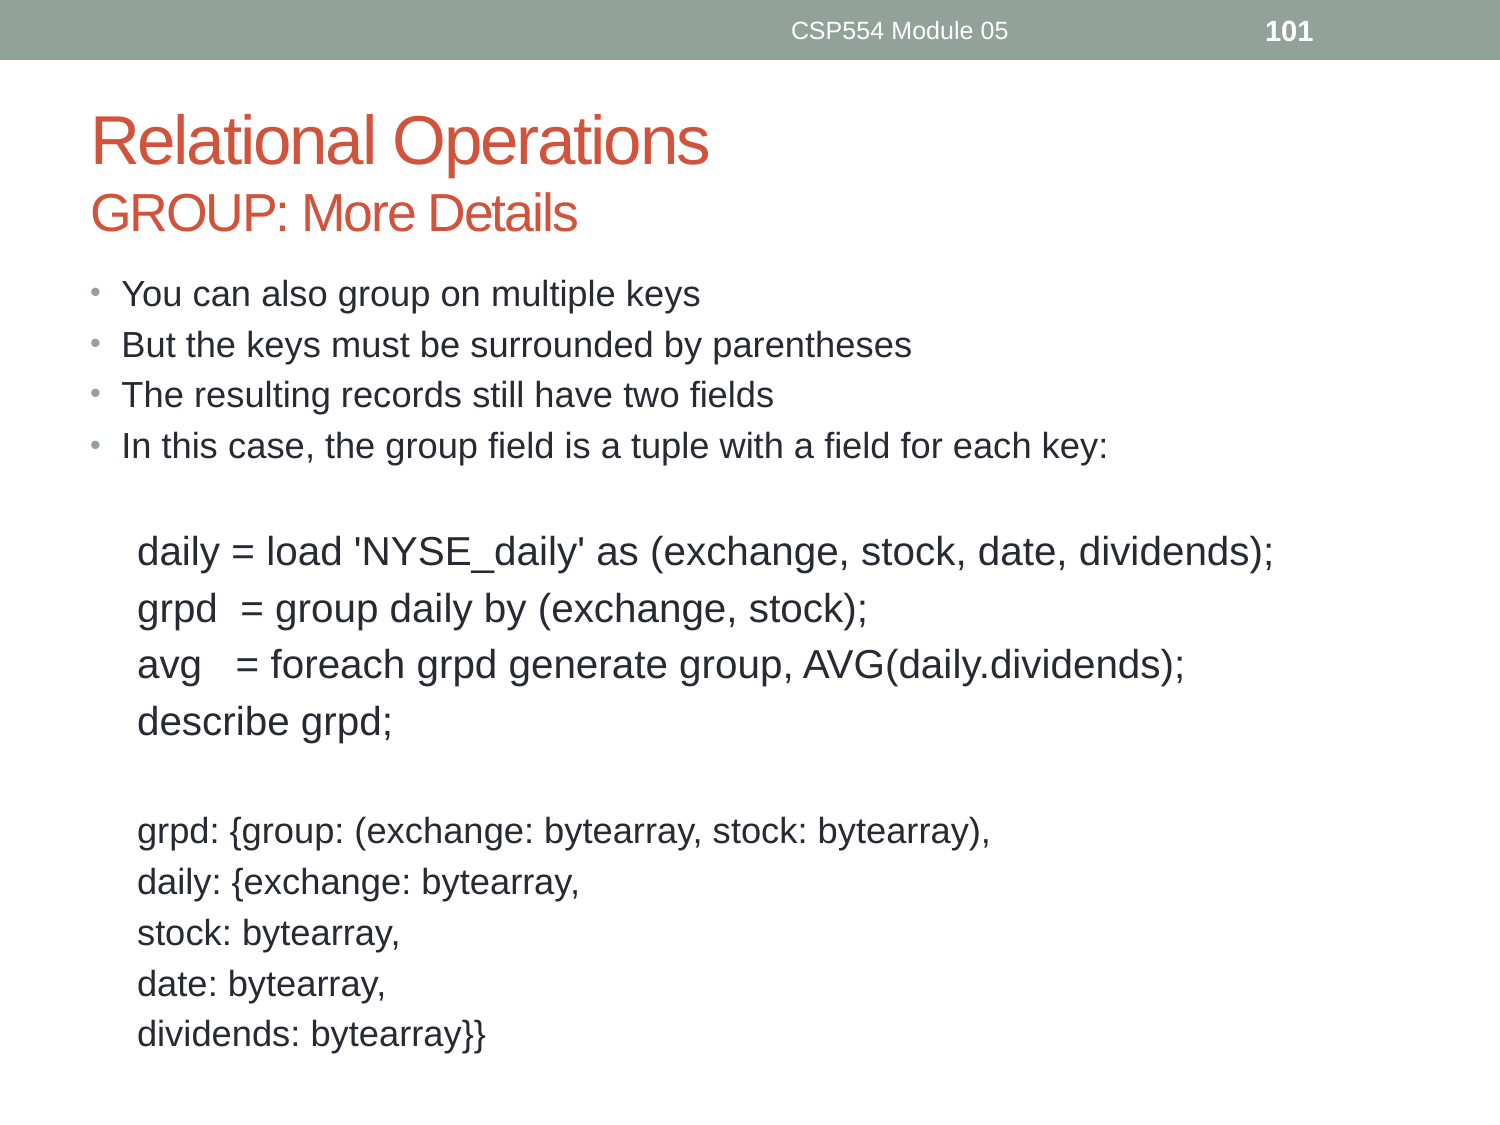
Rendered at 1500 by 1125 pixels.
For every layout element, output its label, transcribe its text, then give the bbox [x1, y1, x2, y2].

footer CSP554 Module 05 [562, 3, 1238, 57]
slide_number 101 [1250, 3, 1425, 57]
list You can also group on multiple keys But the keys must be surrounded by parentheses The resulting records still have two fields In this case, the group field is a tuple with a field for each key: daily = load 'NYSE_daily' as (exchange, stock, date, dividends); grpd = group daily by (exchange, stock); avg = foreach grpd generate group, AVG(daily.dividends); describe grpd; grpd: {group: (exchange: bytearray, stock: bytearray), daily: {exchange: bytearray, stock: bytearray, date: bytearray, dividends: bytearray}} [75, 262, 1425, 1063]
title Relational Operations GROUP: More Details [75, 87, 1425, 250]
